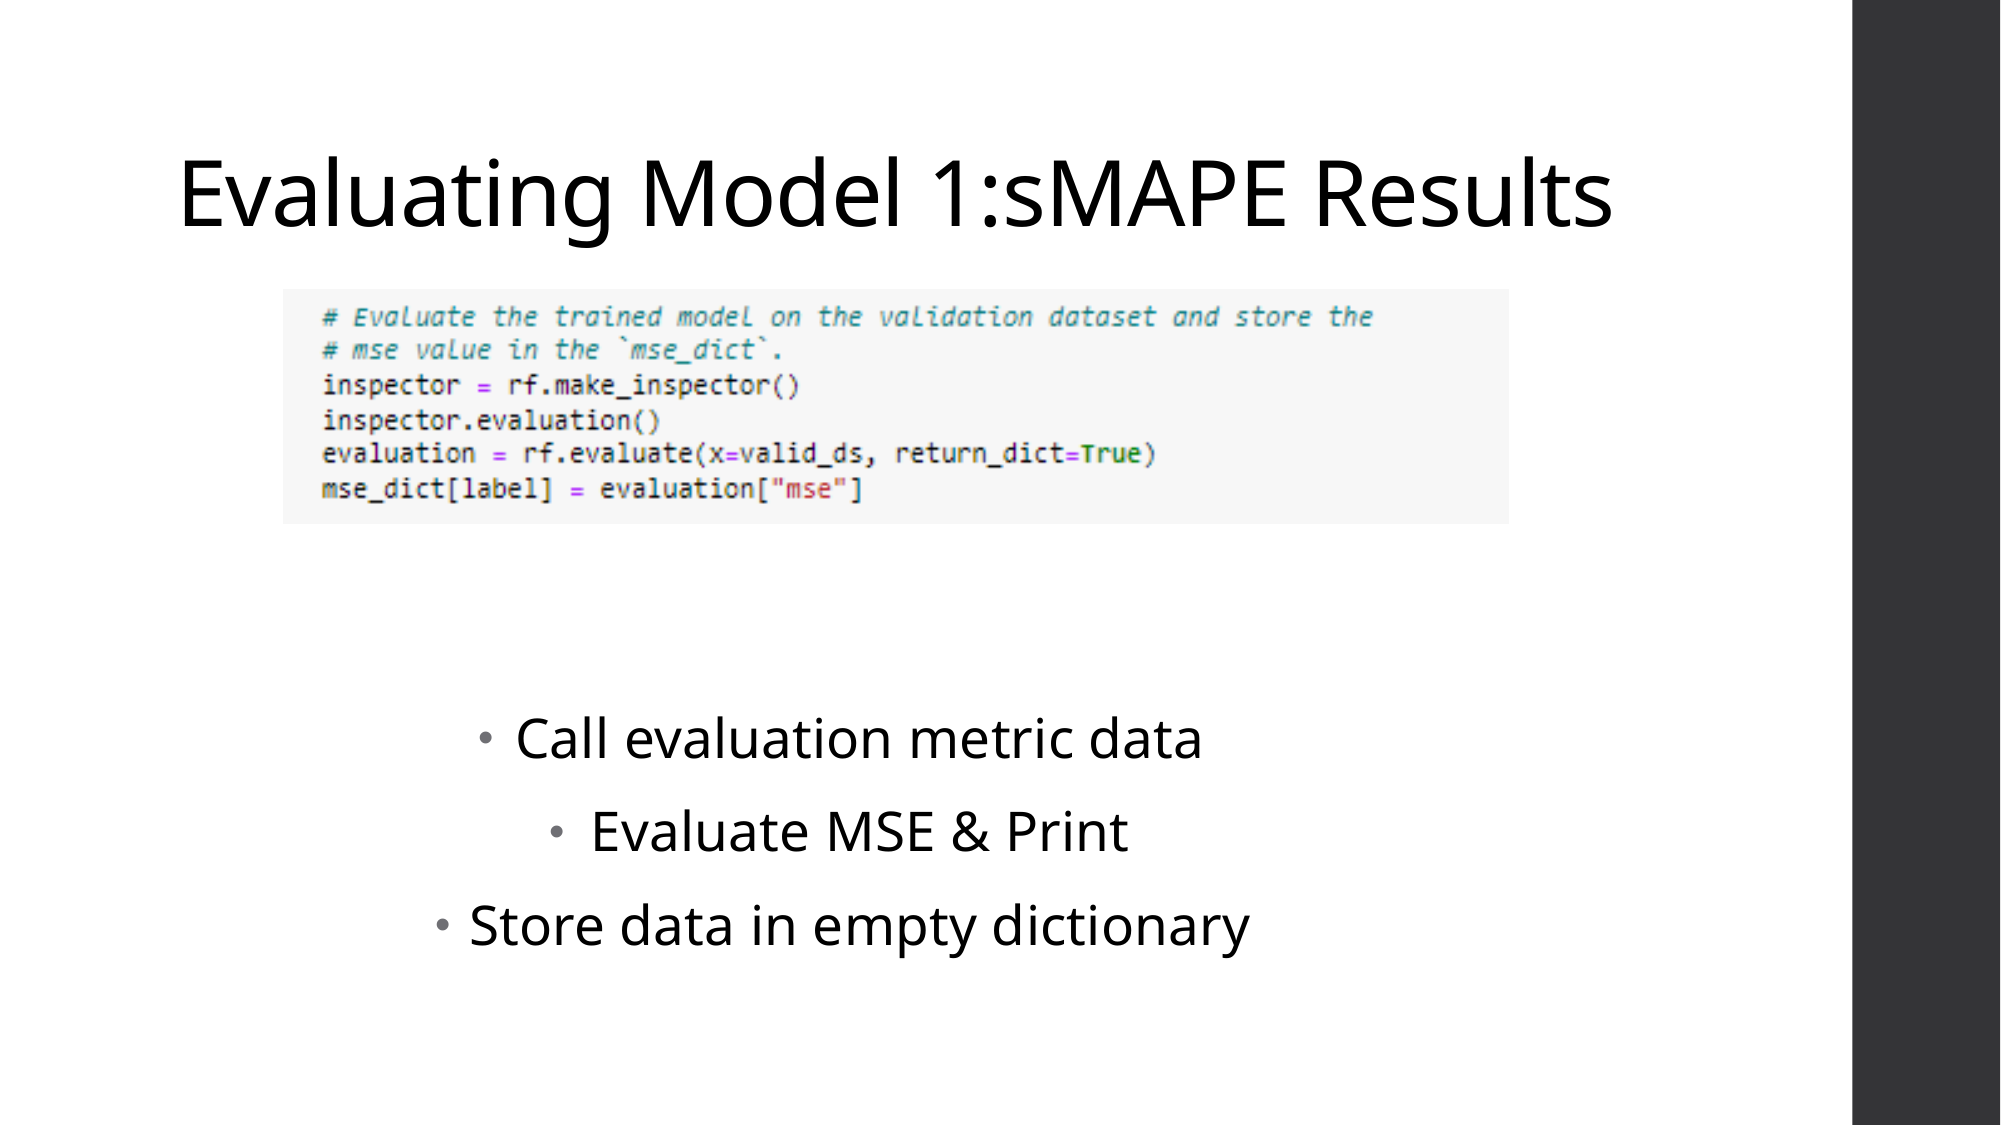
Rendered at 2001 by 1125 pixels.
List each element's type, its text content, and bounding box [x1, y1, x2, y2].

list Call evaluation metric data Evaluate MSE & Print Store data in empty dictionary [353, 700, 1339, 968]
picture [283, 289, 1509, 524]
title Evaluating Model 1:sMAPE Results [101, 36, 1691, 254]
